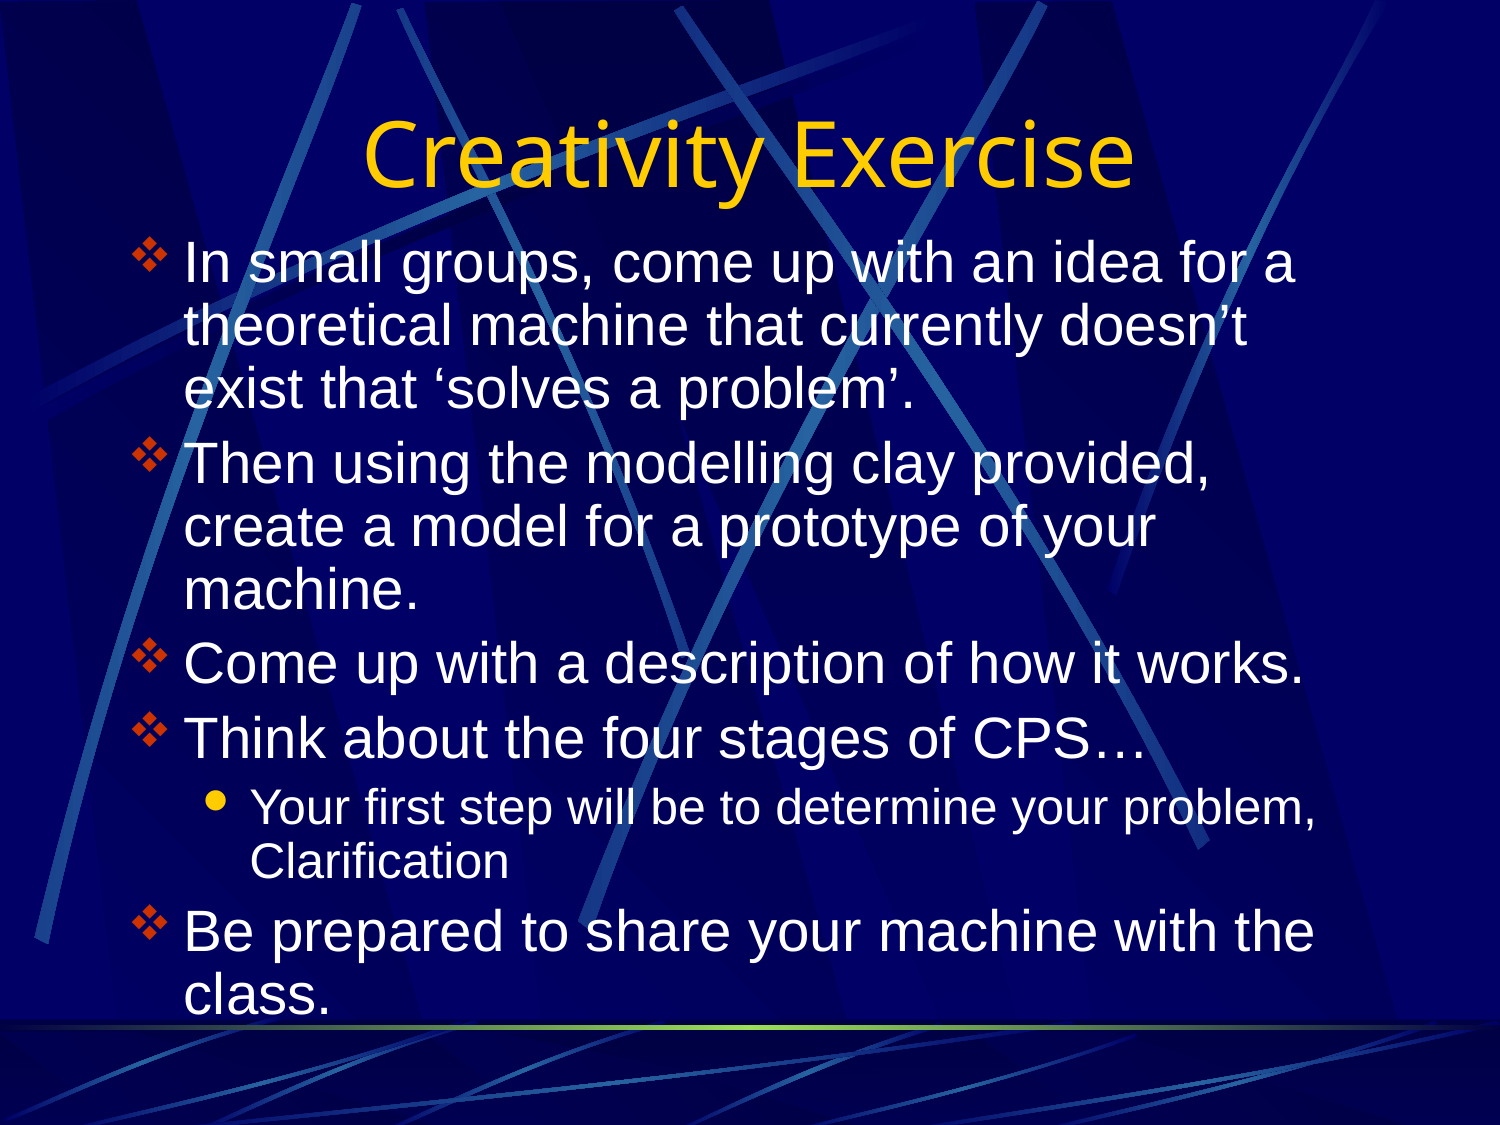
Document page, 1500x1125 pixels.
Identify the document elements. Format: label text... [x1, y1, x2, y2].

title Creativity Exercise [112, 87, 1388, 214]
list In small groups, come up with an idea for a theoretical machine that currently doesn’t exist that ‘solves a problem’. Then using the modelling clay provided, create a model for a prototype of your machine. Come up with a description of how it works. Think about the four stages of CPS… Your first step will be to determine your problem, Clarification Be prepared to share your machine with the class. [112, 224, 1388, 900]
